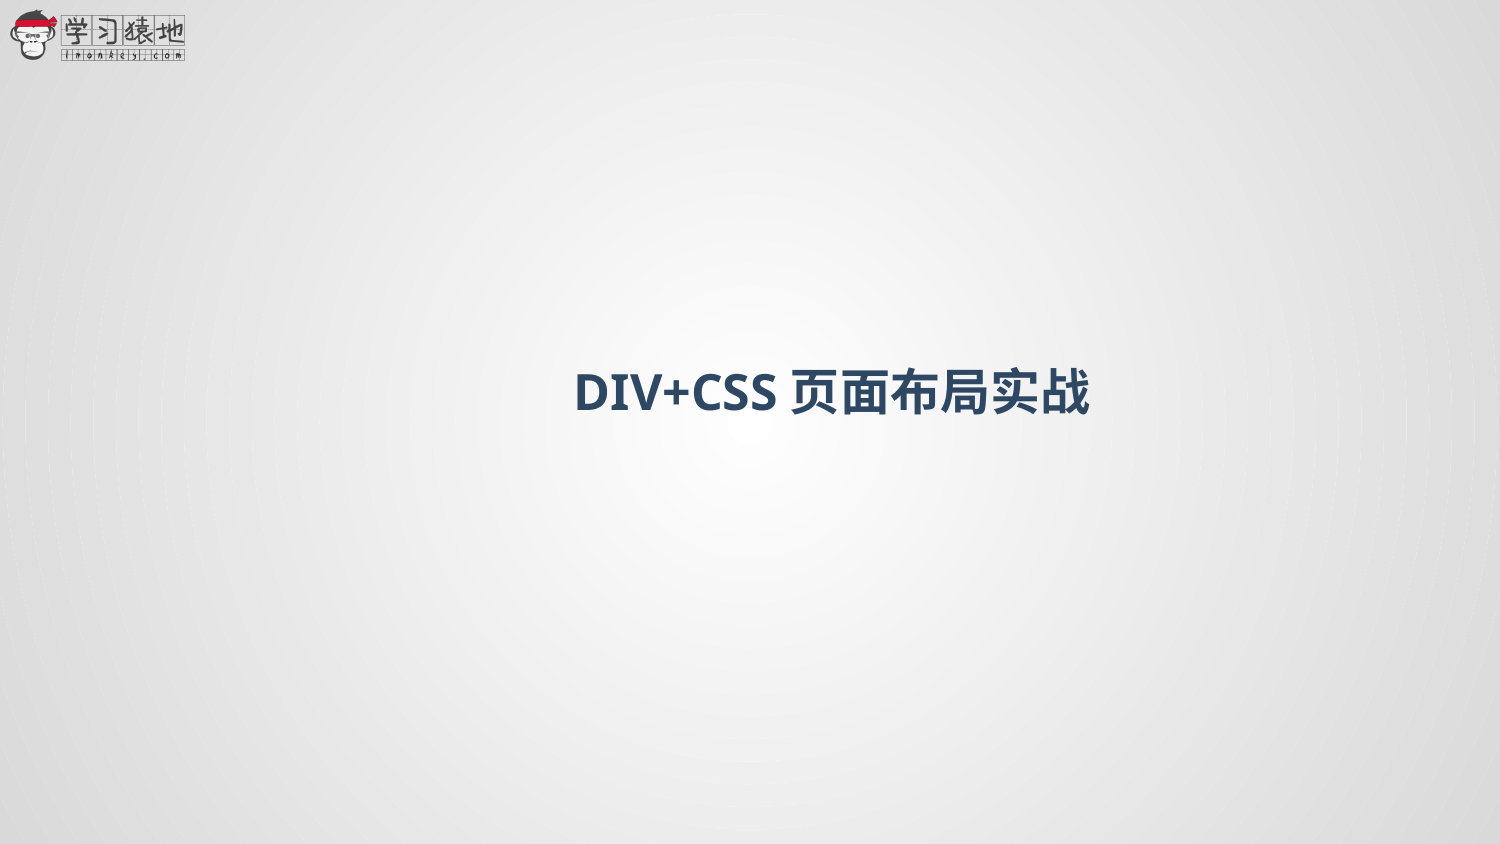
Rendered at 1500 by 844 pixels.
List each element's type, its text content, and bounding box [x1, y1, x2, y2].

picture [10, 9, 185, 61]
text_box DIV+CSS页面布局实战 [559, 323, 1175, 429]
